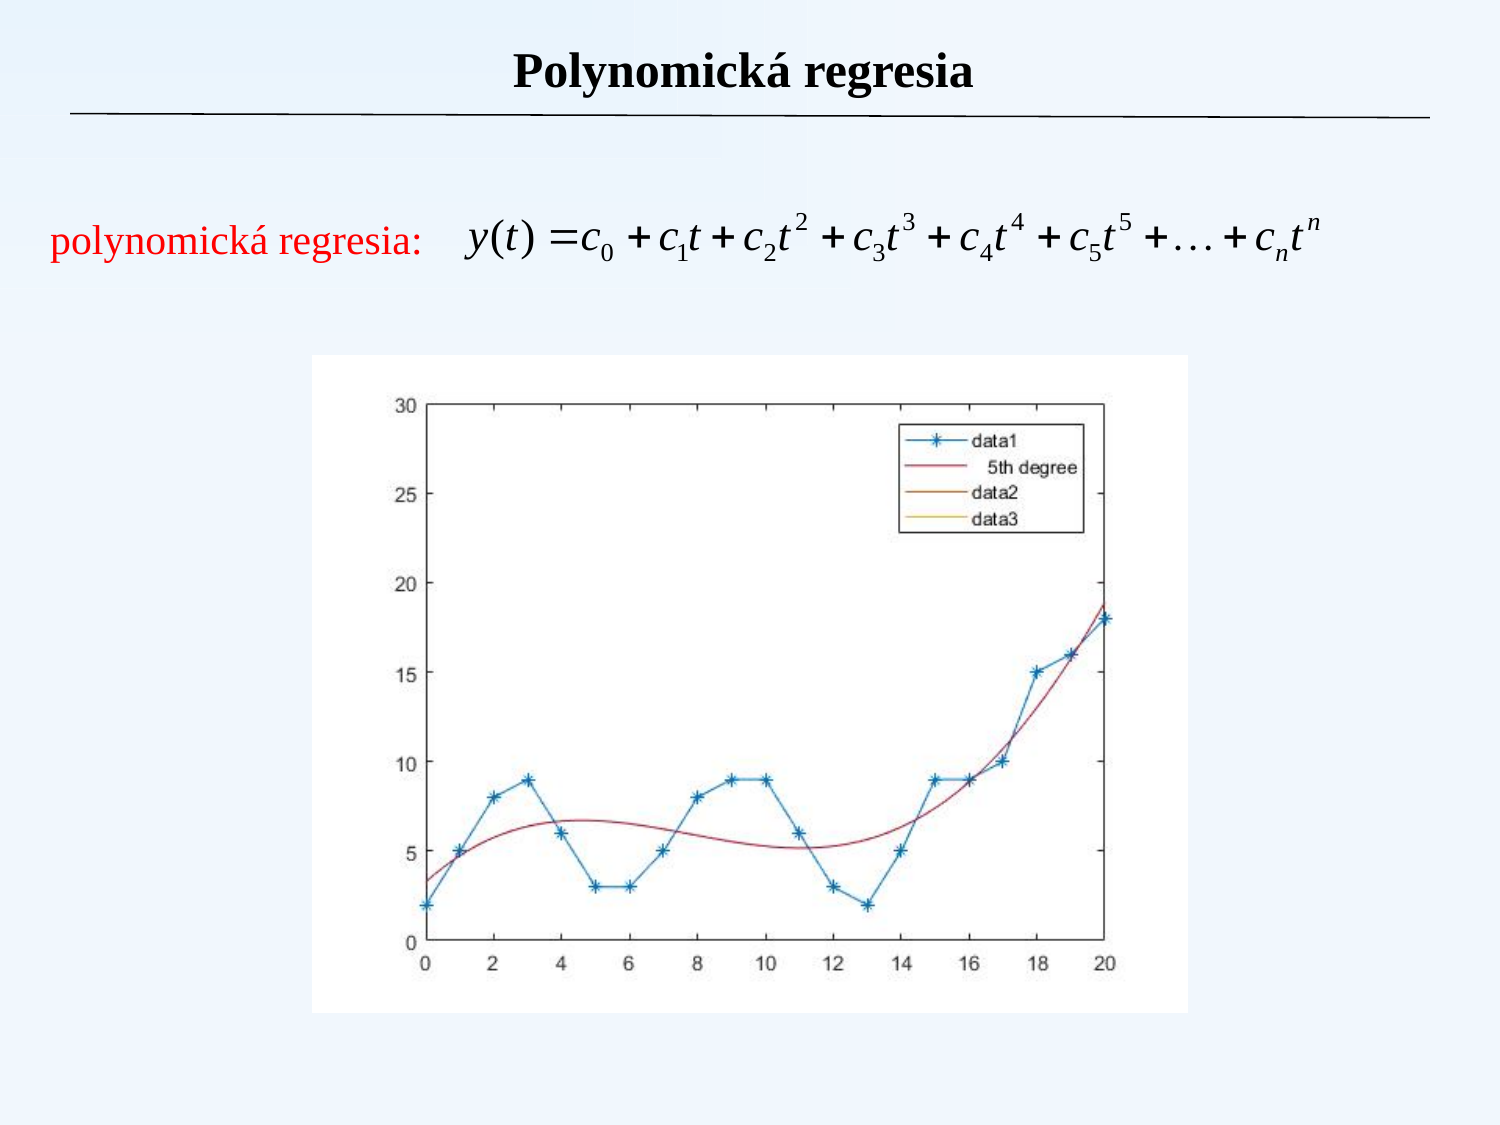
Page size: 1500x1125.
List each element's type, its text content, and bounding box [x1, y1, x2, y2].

text_box polynomická regresia: [33, 200, 457, 275]
text_box Polynomická regresia [288, 29, 1198, 105]
picture [312, 355, 1188, 1013]
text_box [456, 202, 1330, 273]
